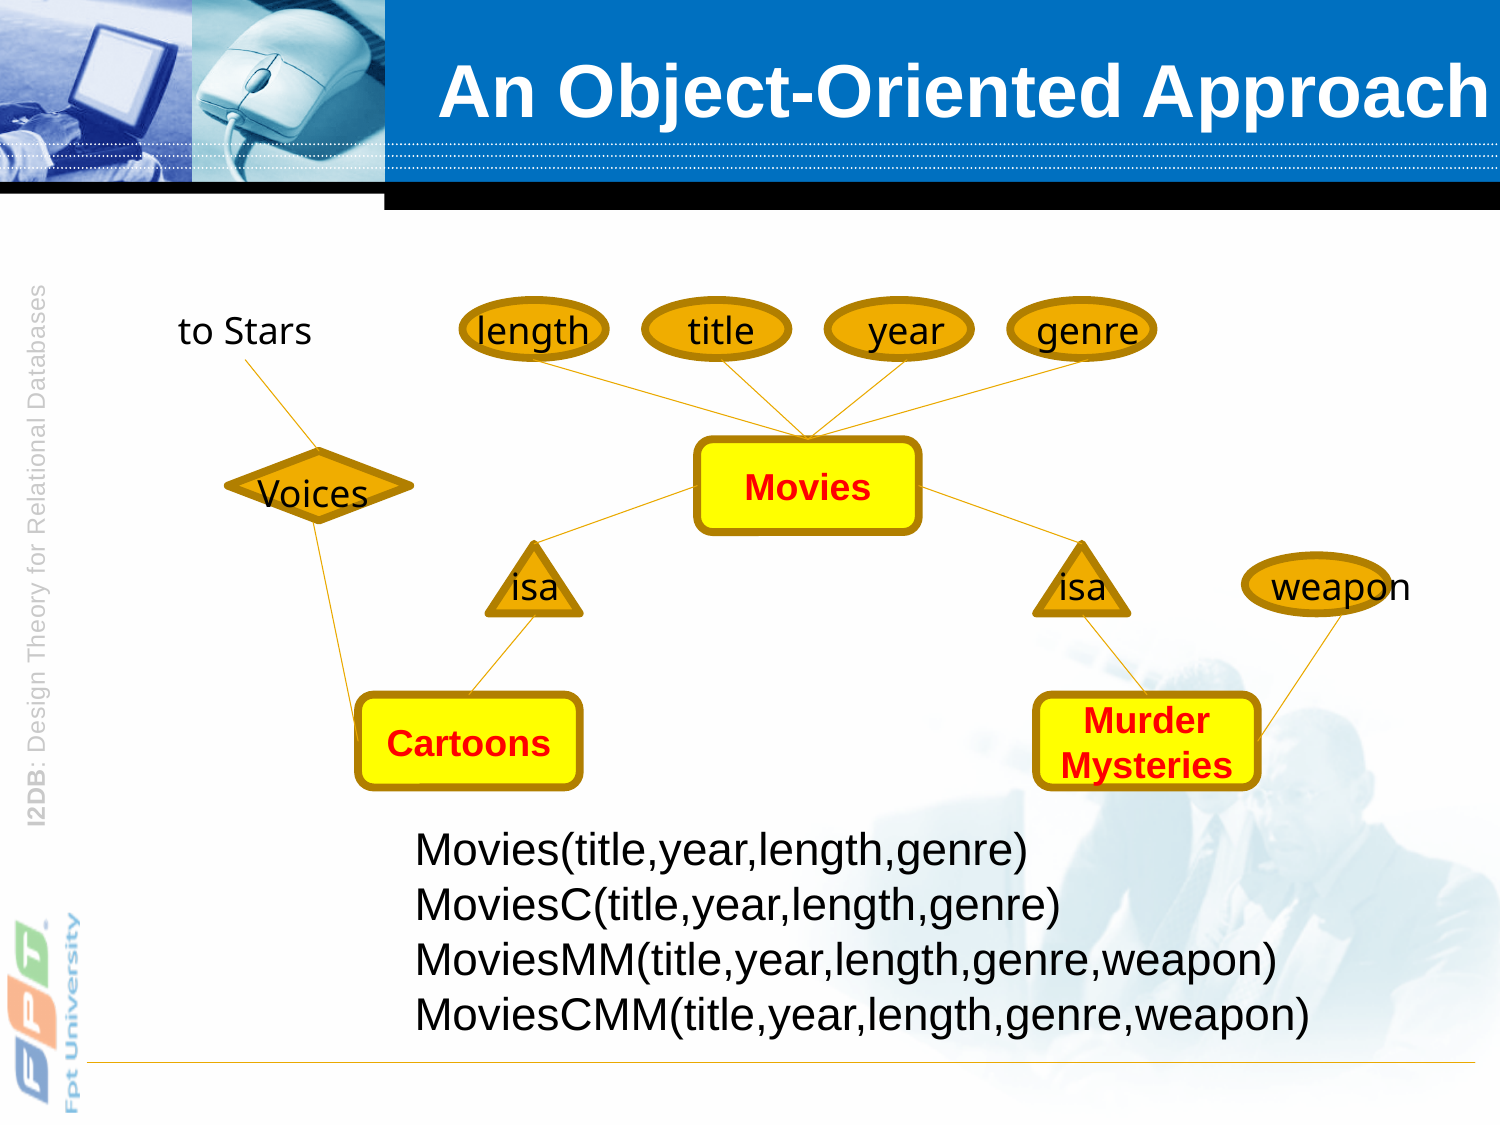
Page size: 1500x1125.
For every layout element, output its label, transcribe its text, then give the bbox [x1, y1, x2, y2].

picture [0, 194, 1500, 1125]
title An Object-Oriented Approach [387, 0, 1500, 175]
picture [0, 0, 385, 181]
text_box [162, 299, 1425, 788]
text_box Movies(title,year,length,genre) MoviesC(title,year,length,genre) MoviesMM(title,year,length,genre,weapon) MoviesCMM(title,year,length,genre,weapon) [324, 812, 1338, 1103]
